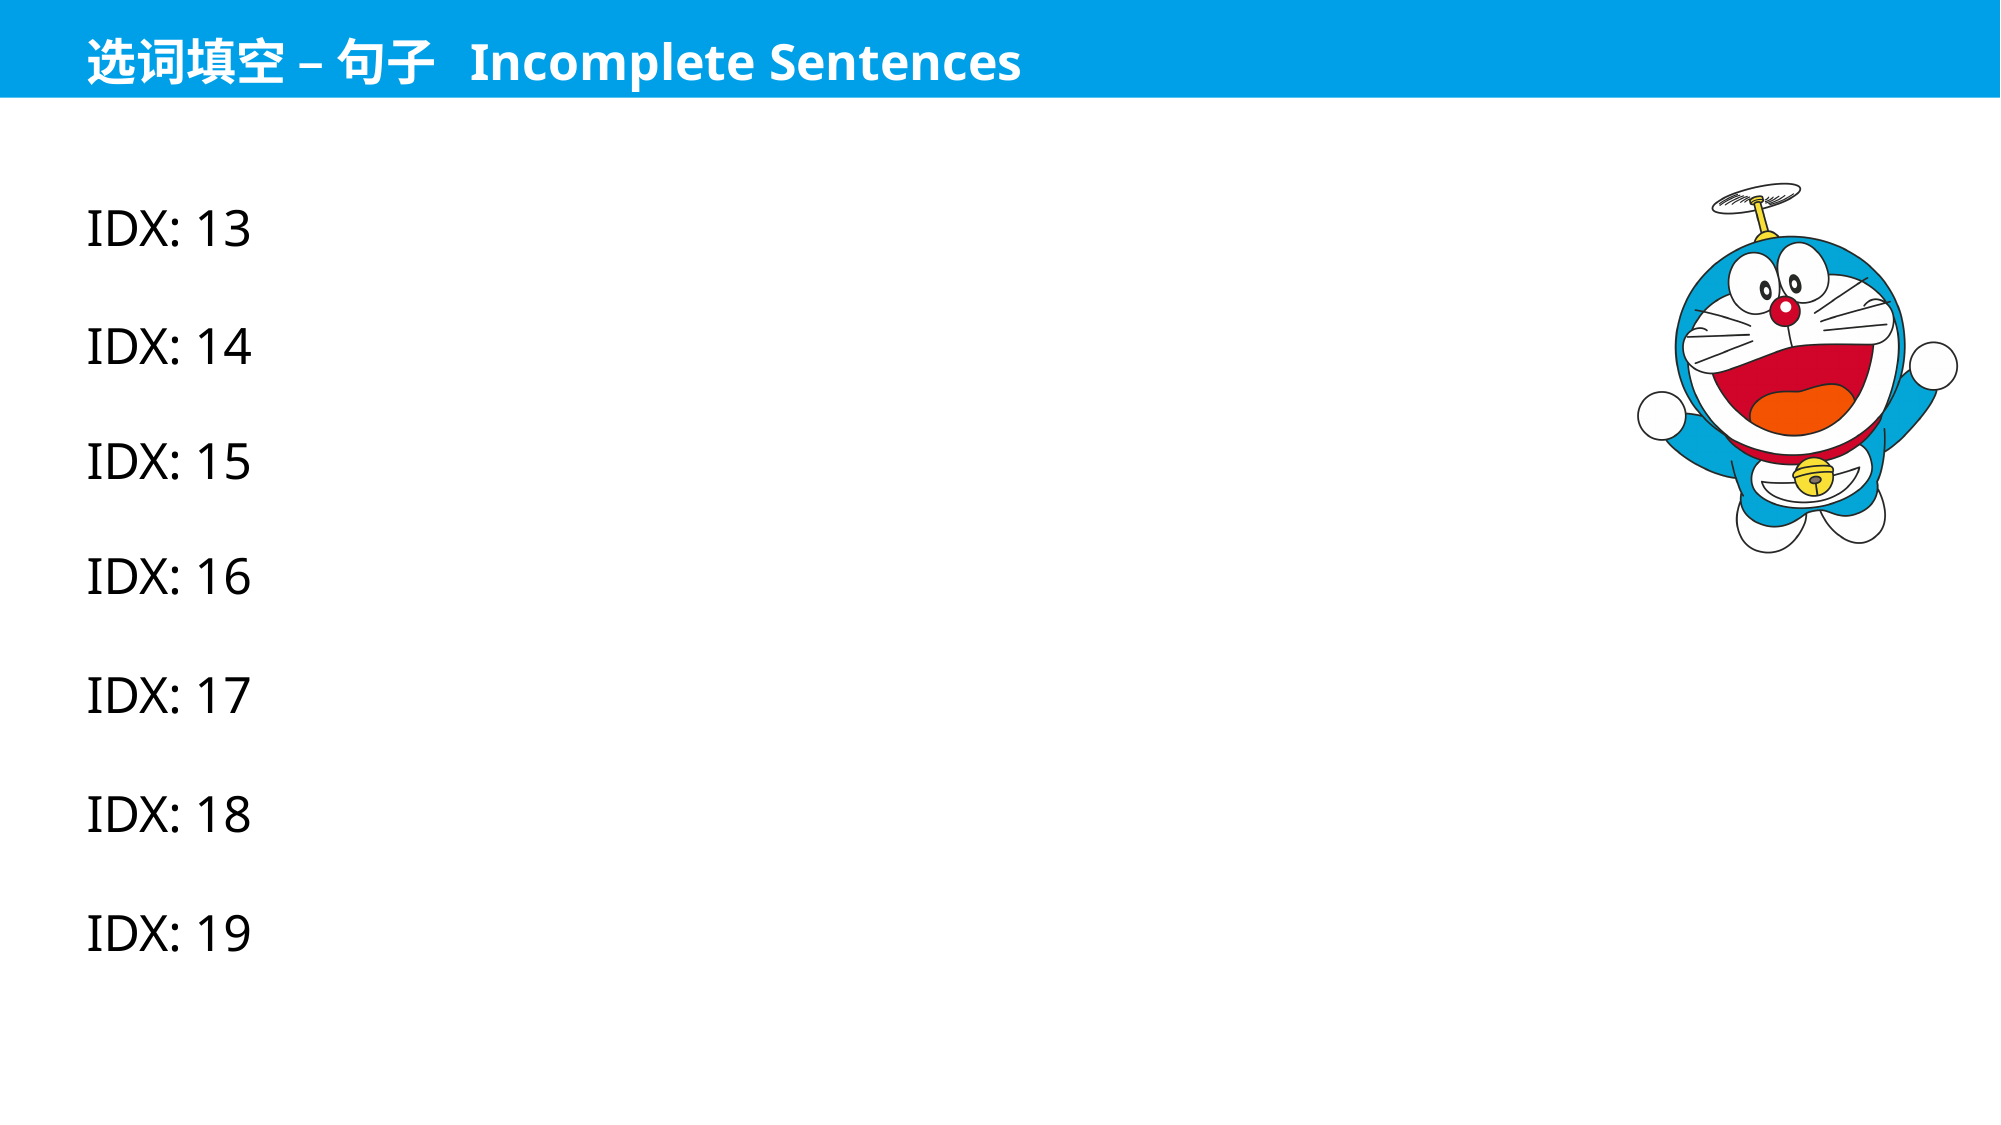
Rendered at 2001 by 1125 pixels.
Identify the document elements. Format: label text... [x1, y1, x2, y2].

picture [1595, 165, 2000, 571]
list IDX: 14 [71, 313, 1635, 412]
list IDX: 18 [71, 781, 1635, 880]
list IDX: 17 [71, 662, 1635, 761]
list IDX: 13 [71, 195, 1635, 294]
list IDX: 15 [71, 428, 1635, 527]
list IDX: 19 [71, 900, 1635, 999]
list IDX: 16 [71, 543, 1635, 642]
